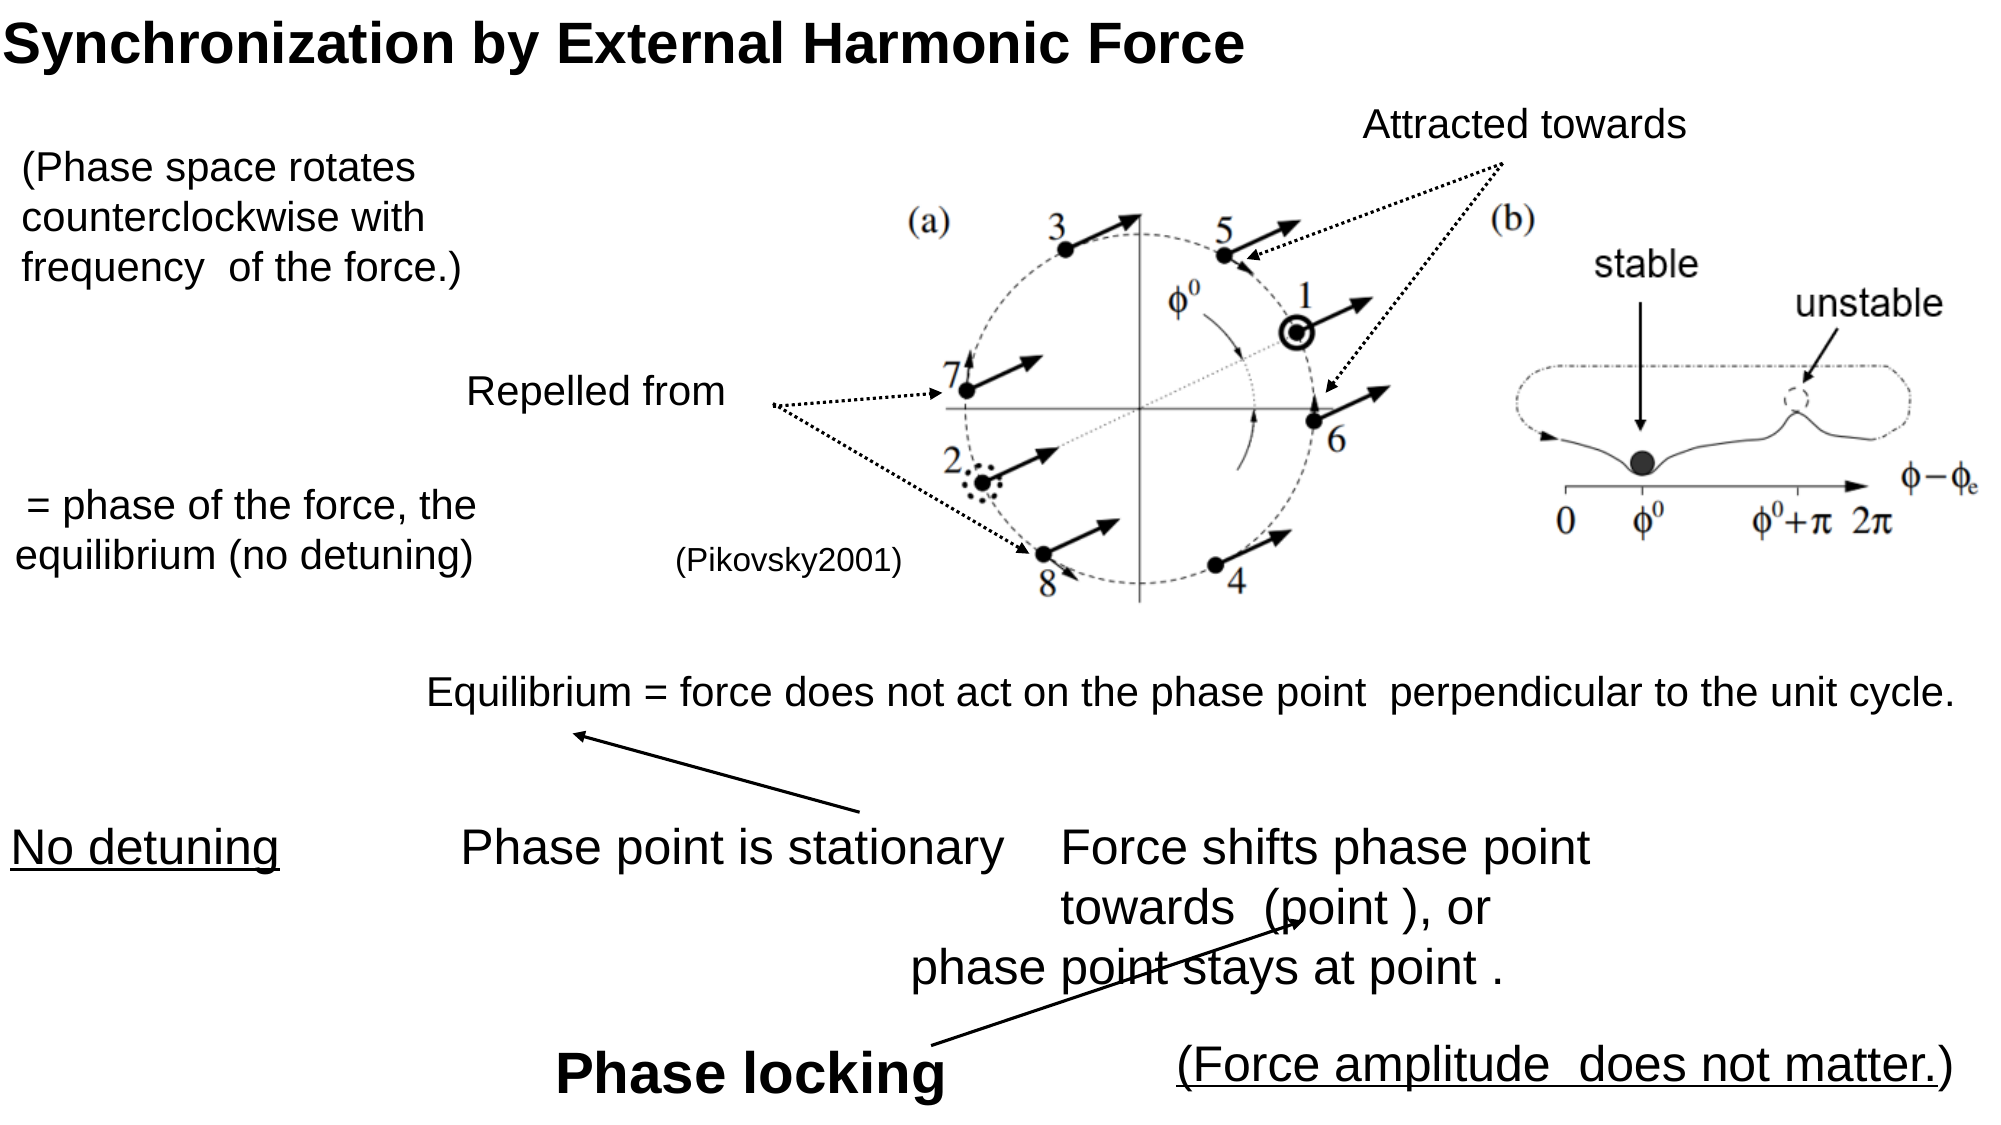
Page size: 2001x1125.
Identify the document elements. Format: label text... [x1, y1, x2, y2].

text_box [1246, 163, 1325, 259]
picture [888, 189, 2000, 616]
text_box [1325, 163, 1503, 393]
text_box Phase locking [540, 1027, 1006, 1113]
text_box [772, 403, 1030, 554]
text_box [772, 392, 943, 407]
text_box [572, 733, 860, 813]
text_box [931, 920, 1304, 1046]
text_box (Pikovsky2001) [660, 530, 888, 586]
text_box Synchronization by External Harmonic Force [0, 0, 1477, 83]
